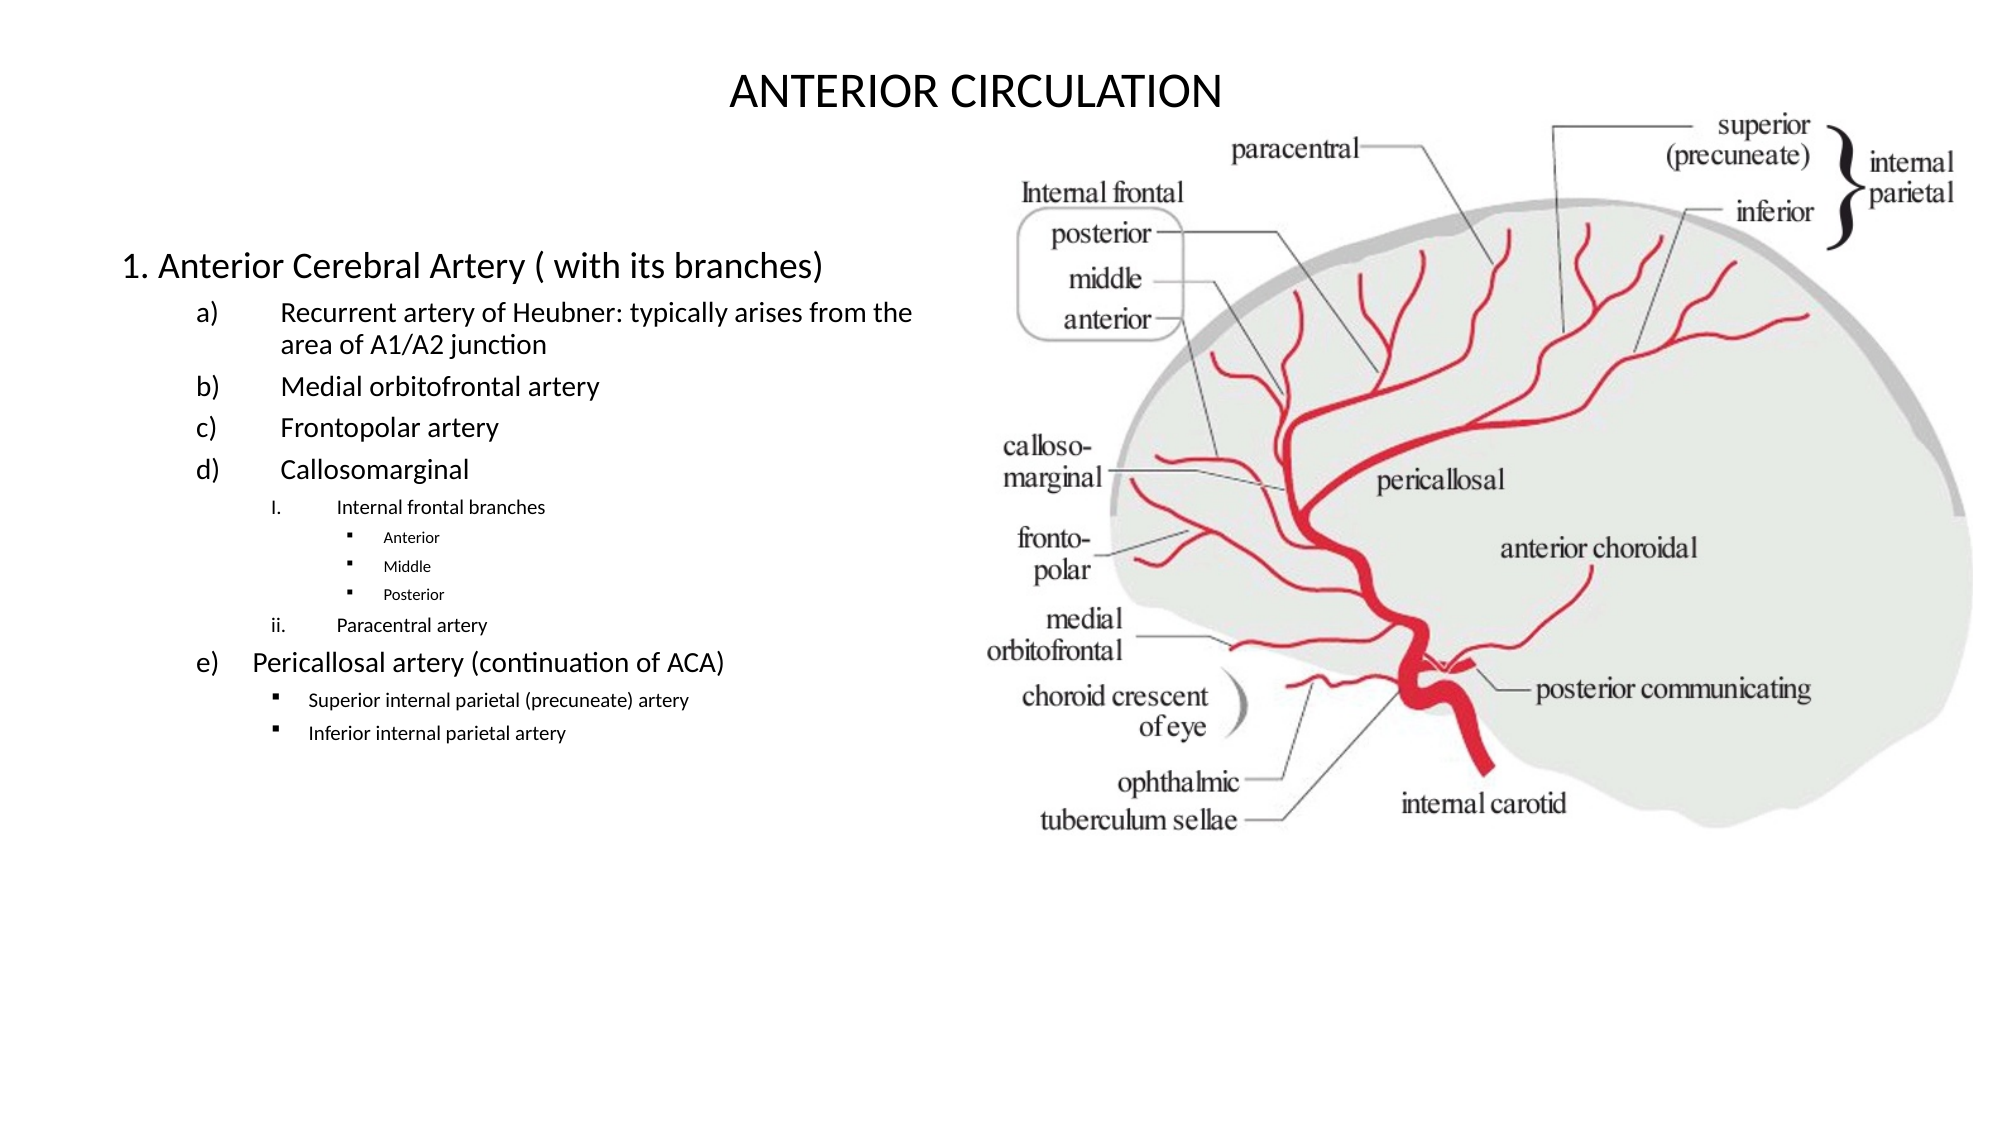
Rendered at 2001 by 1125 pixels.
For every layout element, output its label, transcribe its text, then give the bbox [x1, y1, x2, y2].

text_box ANTERIOR CIRCULATION [577, 49, 1376, 125]
list 1. Anterior Cerebral Artery ( with its branches) Recurrent artery of Heubner: typically arises from the area of A1/A2 junction Medial orbitofrontal artery Frontopolar artery Callosomarginal Internal frontal branches Anterior Middle Posterior Paracentral artery Pericallosal artery (continuation of ACA) Superior internal parietal (precuneate) artery Inferior internal parietal artery [106, 239, 977, 896]
picture [976, 110, 1973, 836]
